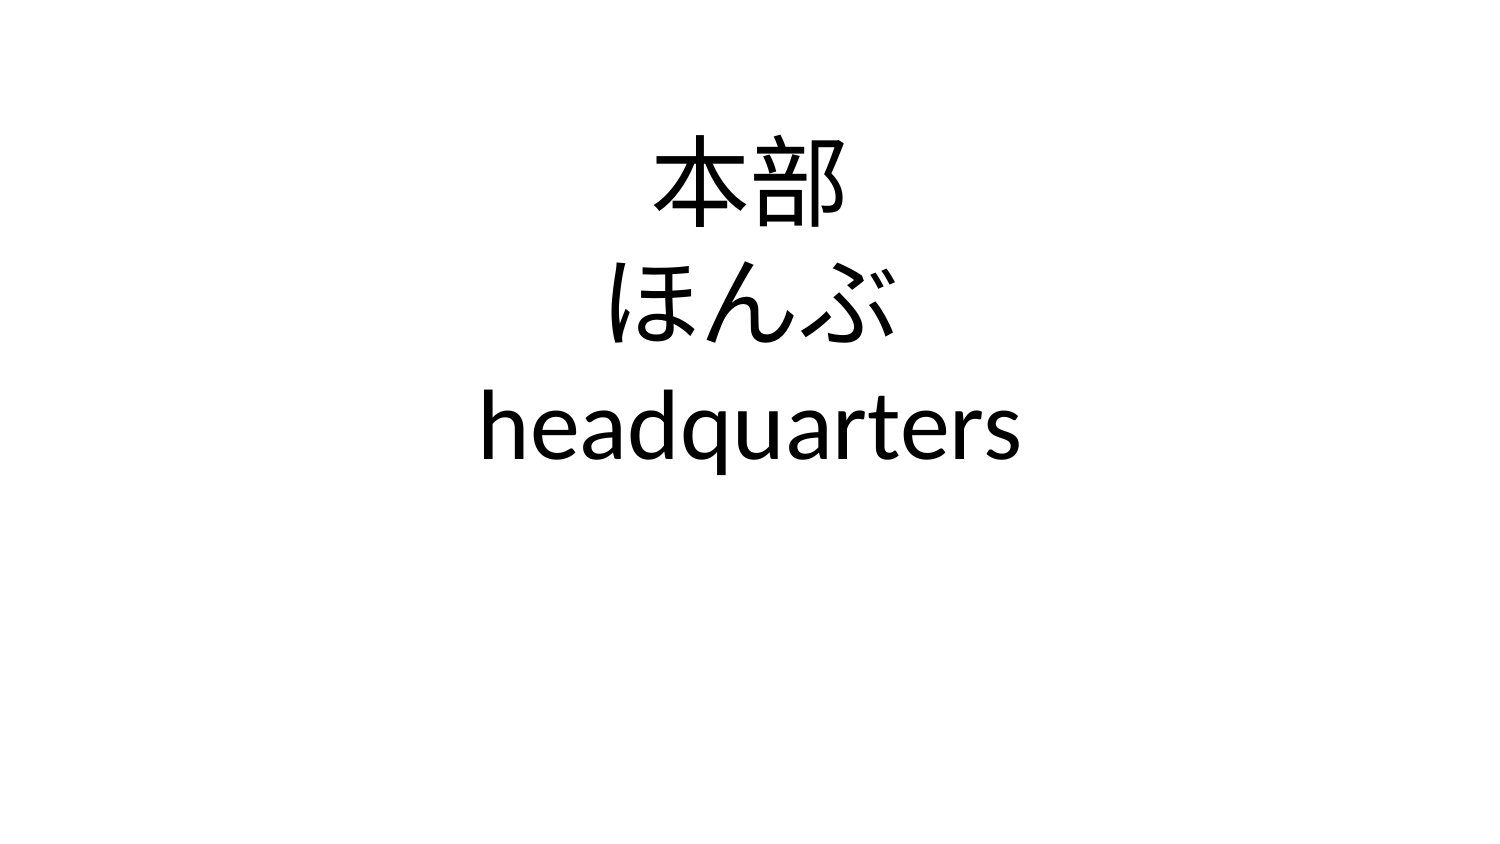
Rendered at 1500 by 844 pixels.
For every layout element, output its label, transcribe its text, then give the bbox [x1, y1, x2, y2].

text_box 本部 ほんぶ headquarters [0, 149, 1500, 450]
